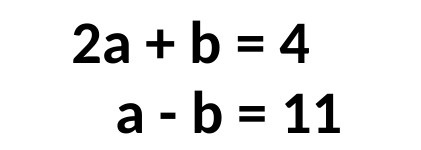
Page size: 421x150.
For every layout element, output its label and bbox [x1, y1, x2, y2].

text_box [34, 0, 386, 150]
